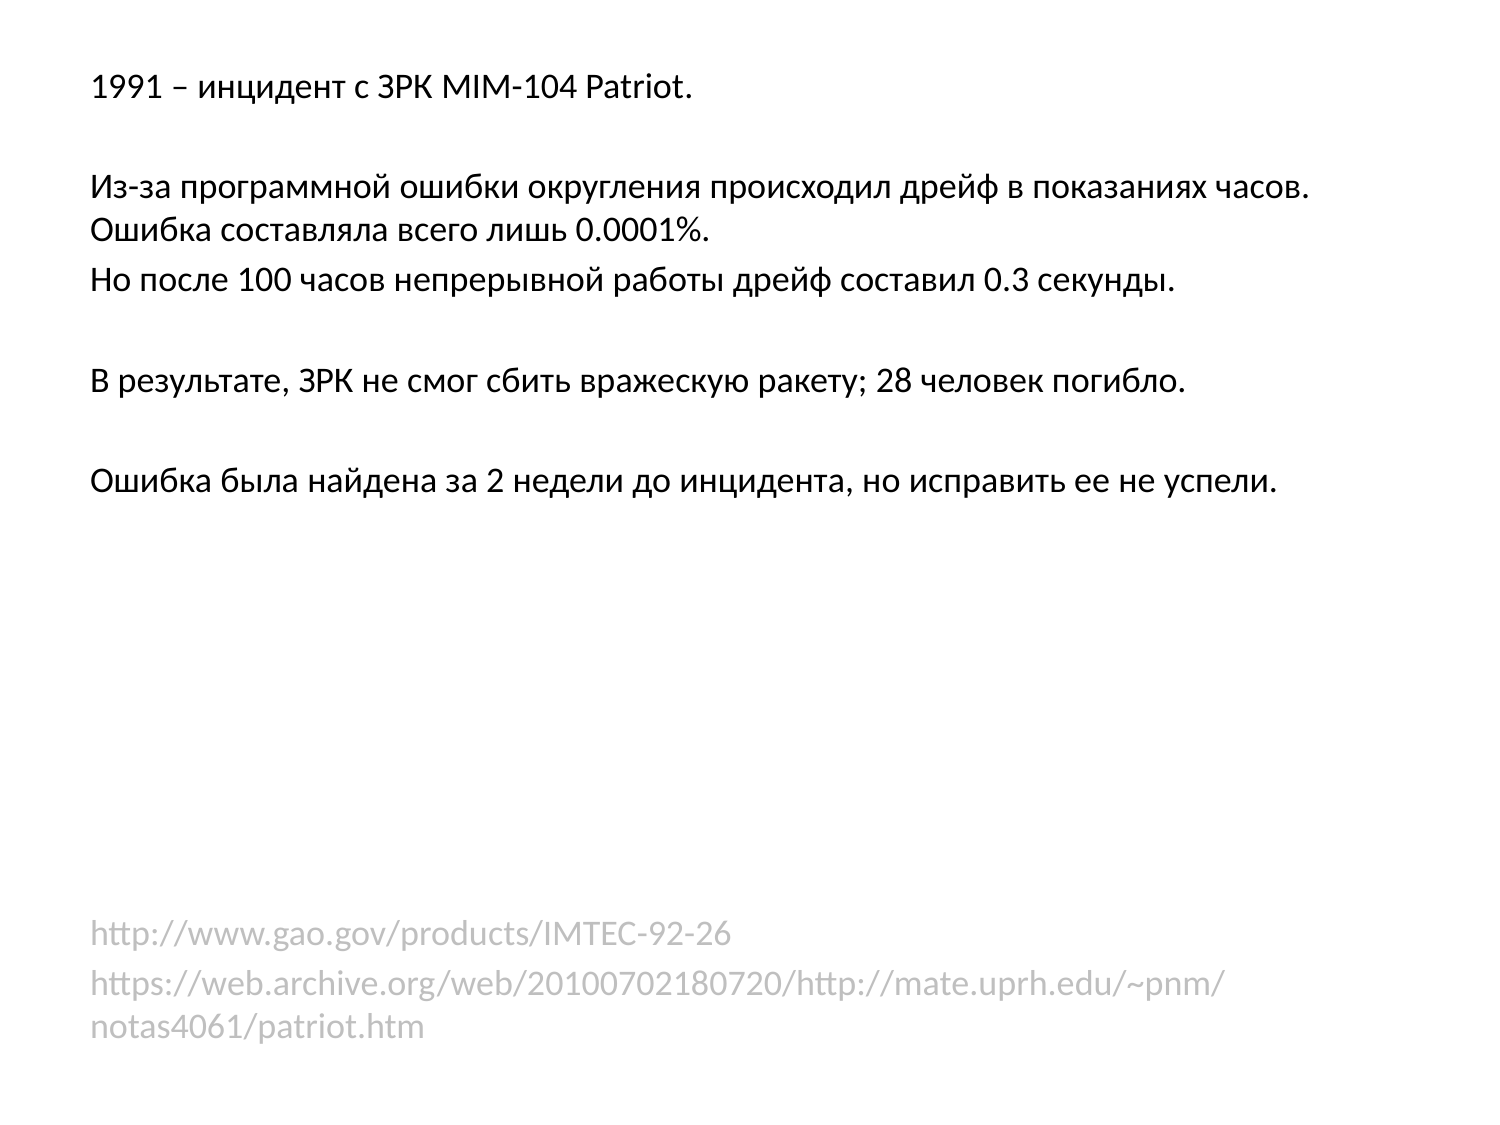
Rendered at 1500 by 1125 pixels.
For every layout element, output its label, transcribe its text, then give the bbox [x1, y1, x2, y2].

list 1991 – инцидент с ЗРК MIM-104 Patriot. Из-за программной ошибки округления происходил дрейф в показаниях часов. Ошибка составляла всего лишь 0.0001%. Но после 100 часов непрерывной работы дрейф составил 0.3 секунды. В результате, ЗРК не смог сбить вражескую ракету; 28 человек погибло. Ошибка была найдена за 2 недели до инцидента, но исправить ее не успели. http://www.gao.gov/products/IMTEC-92-26 https://web.archive.org/web/20100702180720/http://mate.uprh.edu/~pnm/notas4061/patriot.htm [75, 54, 1425, 1059]
